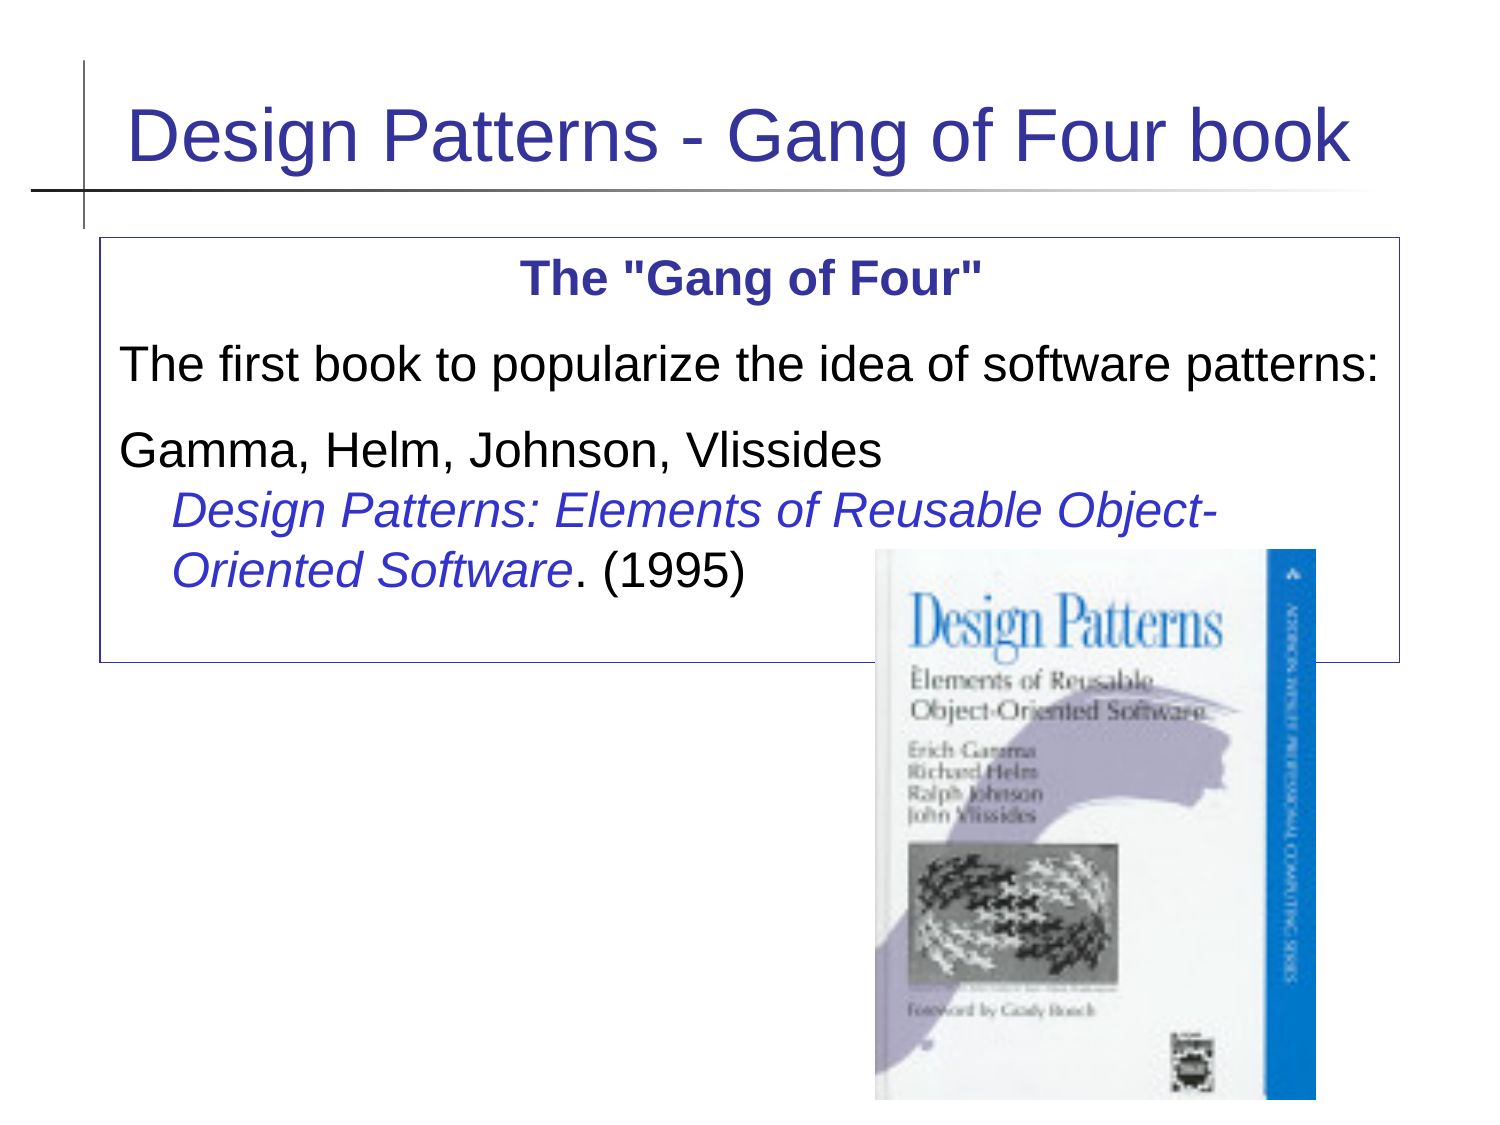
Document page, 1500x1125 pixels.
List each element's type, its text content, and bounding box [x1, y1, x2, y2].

picture [874, 549, 1316, 1101]
text_box Design Patterns - Gang of Four book [100, 42, 1400, 185]
text_box The "Gang of Four" The first book to popularize the idea of software patterns: Gamma, Helm, Johnson, Vlissides Design Patterns: Elements of Reusable Object-Oriented Software. (1995) [100, 237, 1400, 663]
